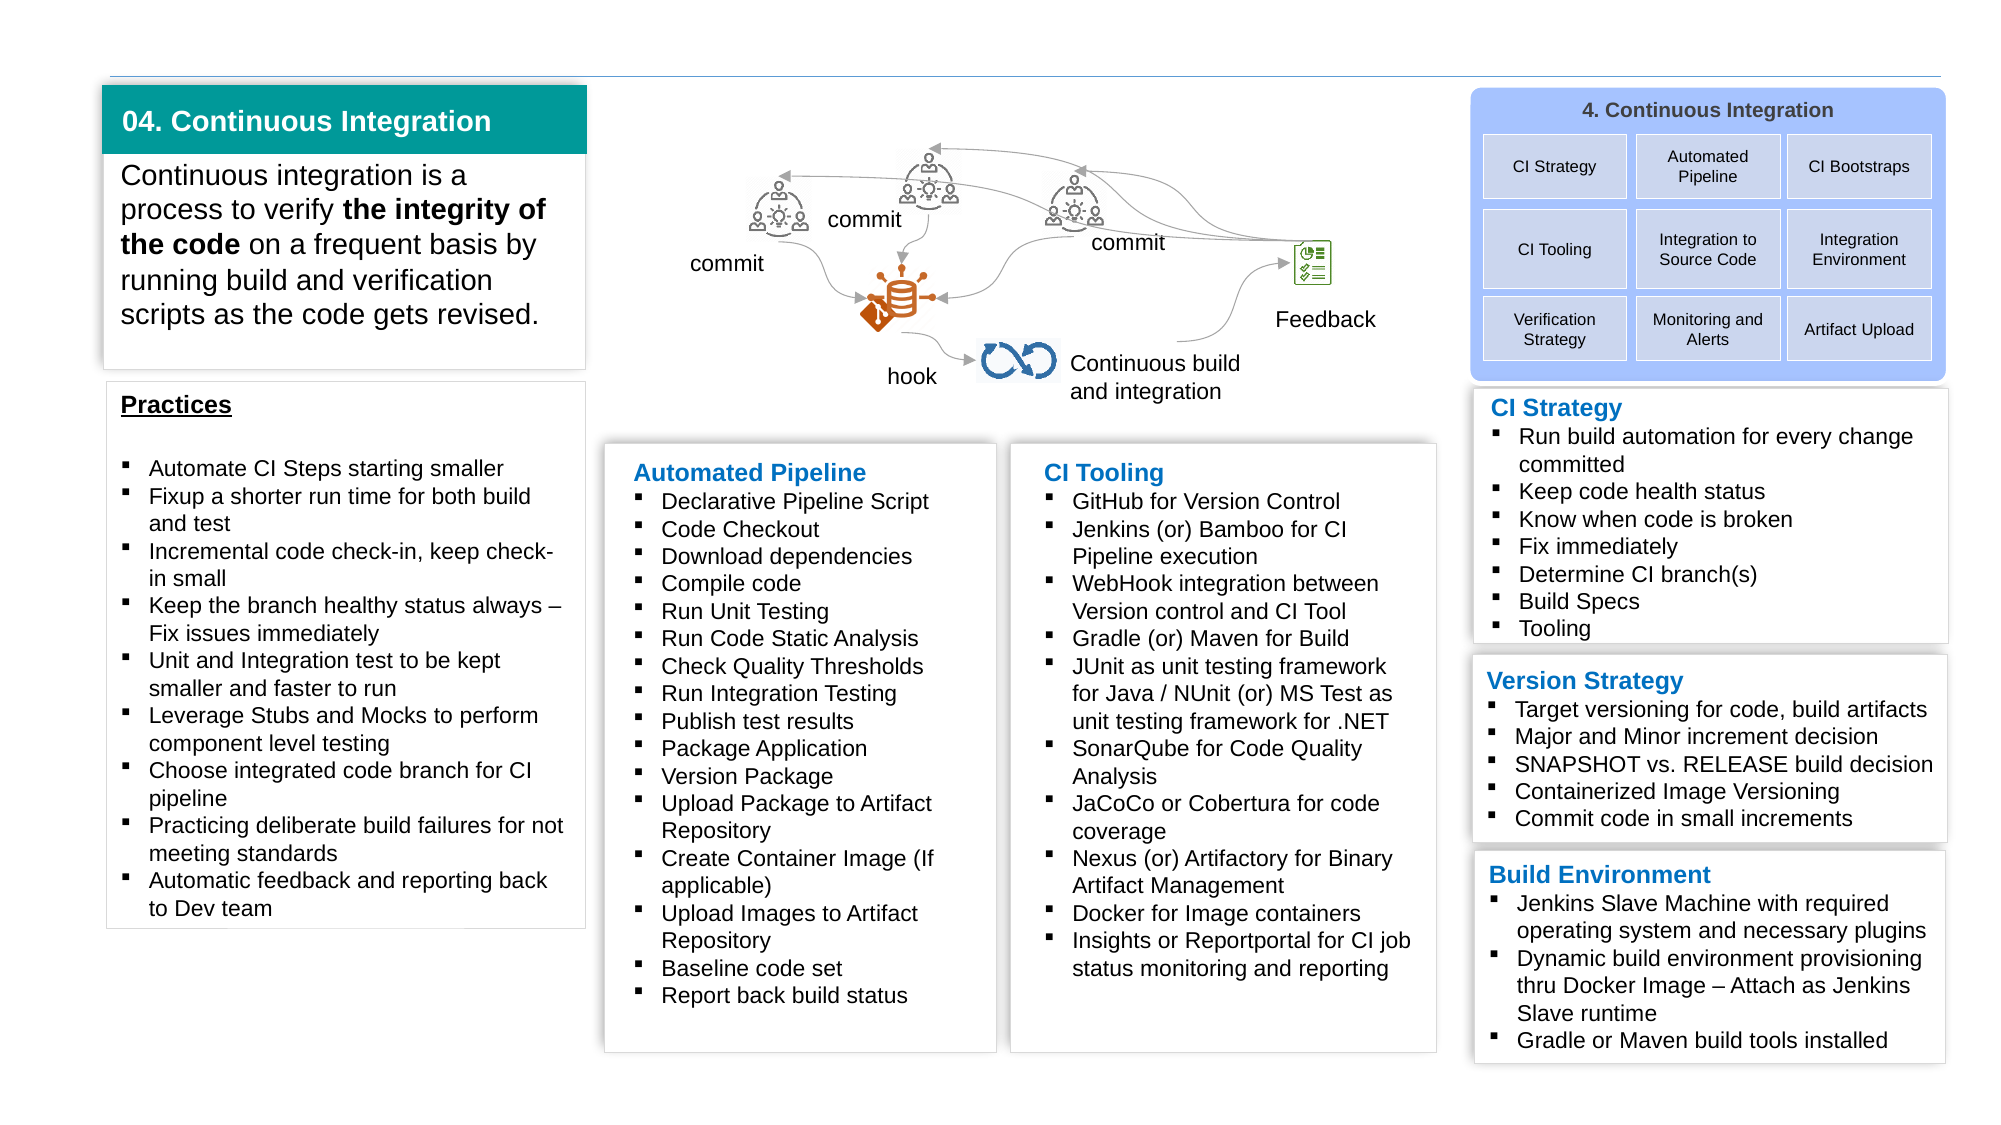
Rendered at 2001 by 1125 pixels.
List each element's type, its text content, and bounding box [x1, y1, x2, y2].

text_box CI Tooling GitHub for Version Control Jenkins (or) Bamboo for CI Pipeline execution WebHook integration between Version control and CI Tool Gradle (or) Maven for Build JUnit as unit testing framework for Java / NUnit (or) MS Test as unit testing framework for .NET SonarQube for Code Quality Analysis JaCoCo or Cobertura for code coverage Nexus (or) Artifactory for Binary Artifact Management Docker for Image containers Insights or Reportportal for CI job status monitoring and reporting [1029, 449, 1430, 989]
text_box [1468, 85, 1949, 384]
text_box [1941, 387, 1949, 645]
text_box [1009, 443, 1437, 1054]
text_box Version Strategy Target versioning for code, build artifacts Major and Minor increment decision SNAPSHOT vs. RELEASE build decision Containerized Image Versioning Commit code in small increments [1471, 656, 1968, 839]
text_box 04. Continuous Integration [107, 94, 520, 145]
text_box CI Strategy Run build automation for every change committed Keep code health status Know when code is broken Fix immediately Determine CI branch(s) Build Specs Tooling [1476, 386, 1941, 649]
text_box Practices Automate CI Steps starting smaller Fixup a shorter run time for both build and test Incremental code check-in, keep check-in small Keep the branch healthy status always – Fix issues immediately Unit and Integration test to be kept smaller and faster to run Leverage Stubs and Mocks to perform component level testing Choose integrated code branch for CI pipeline Practicing deliberate build failures for not meeting standards Automatic feedback and reporting back to Dev team [105, 381, 586, 928]
text_box [1472, 387, 1476, 645]
text_box Automated Pipeline Declarative Pipeline Script Code Checkout Download dependencies Compile code Run Unit Testing Run Code Static Analysis Check Quality Thresholds Run Integration Testing Publish test results Package Application Version Package Upload Package to Artifact Repository Create Container Image (If applicable) Upload Images to Artifact Repository Baseline code set Report back build status [618, 449, 1012, 1016]
text_box Build Environment Jenkins Slave Machine with required operating system and necessary plugins Dynamic build environment provisioning thru Docker Image – Attach as Jenkins Slave runtime Gradle or Maven build tools installed [1473, 850, 1963, 1061]
text_box Continuous integration is a process to verify the integrity of the code on a frequent basis by running build and verification scripts as the code gets revised. [105, 148, 590, 339]
text_box [102, 154, 587, 370]
text_box [603, 443, 997, 1054]
text_box [1471, 839, 1948, 844]
text_box [102, 85, 587, 154]
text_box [675, 148, 1392, 413]
